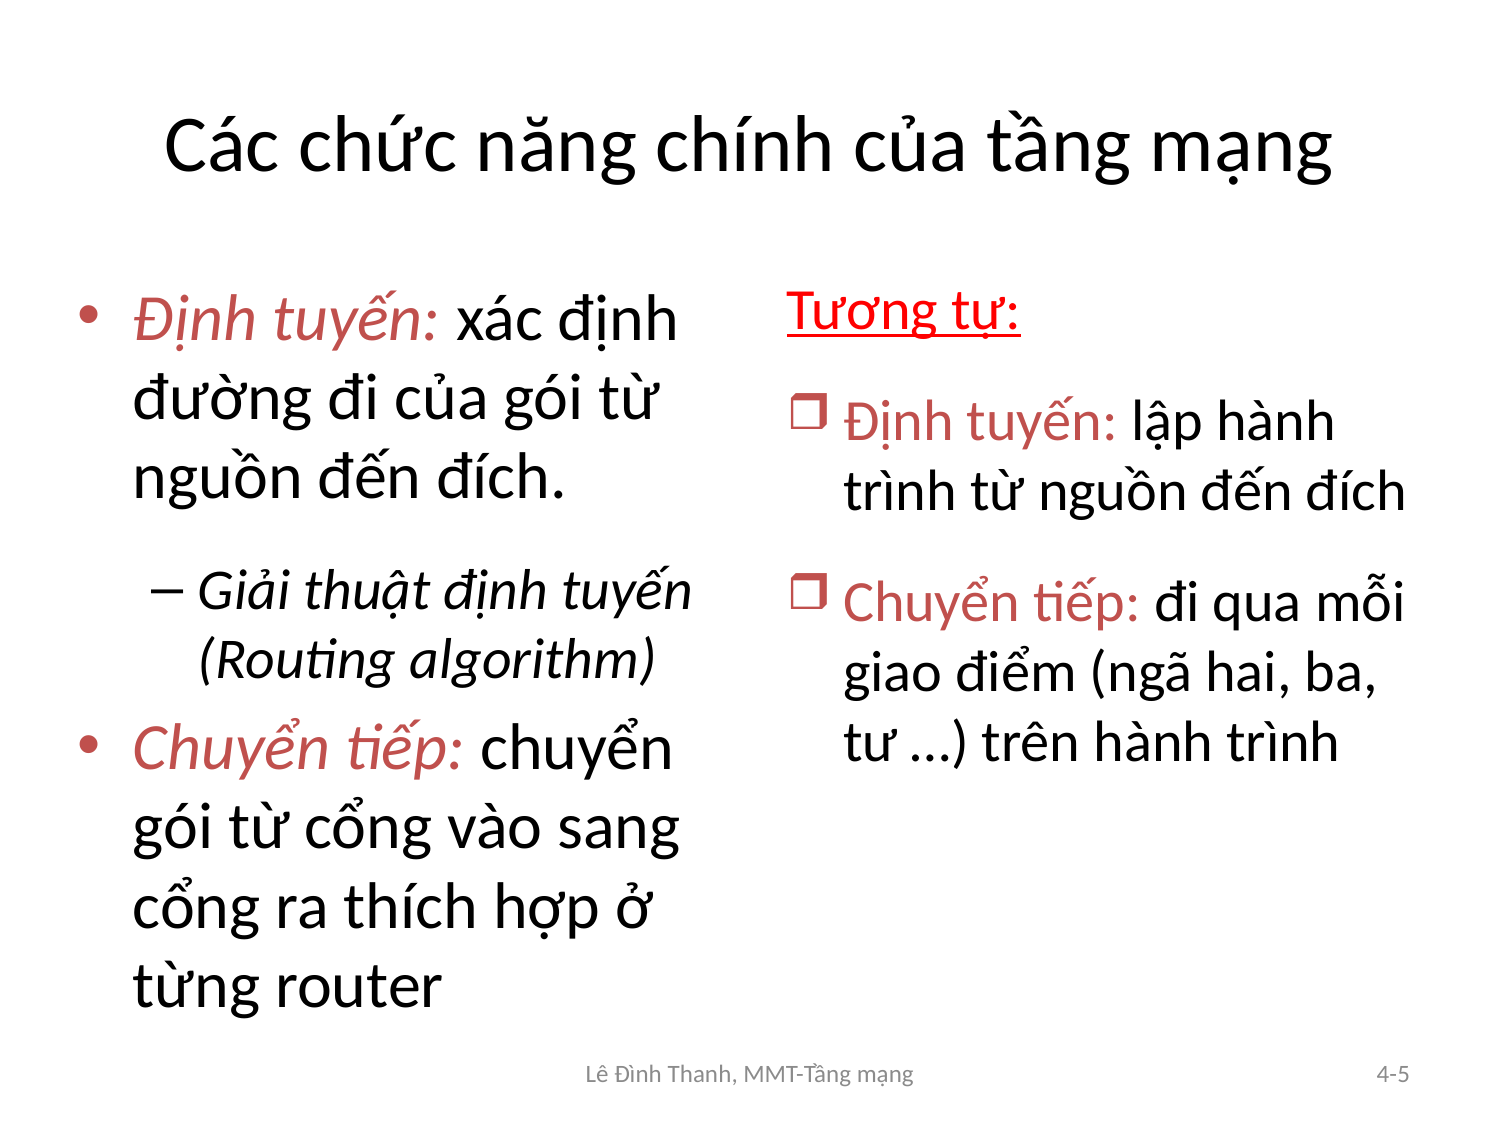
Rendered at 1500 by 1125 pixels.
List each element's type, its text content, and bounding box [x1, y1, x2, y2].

text_box Tương tự: Định tuyến: lập hành trình từ nguồn đến đích Chuyển tiếp: đi qua mỗi giao điểm (ngã hai, ba, tư …) trên hành trình [772, 264, 1460, 1027]
slide_number 4-5 [1074, 1042, 1425, 1103]
title Các chức năng chính của tầng mạng [75, 45, 1425, 233]
list Định tuyến: xác định đường đi của gói từ nguồn đến đích. Giải thuật định tuyến (Routing algorithm) Chuyển tiếp: chuyển gói từ cổng vào sang cổng ra thích hợp ở từng router [62, 266, 750, 1030]
footer Lê Đình Thanh, MMT-Tầng mạng [512, 1042, 988, 1103]
